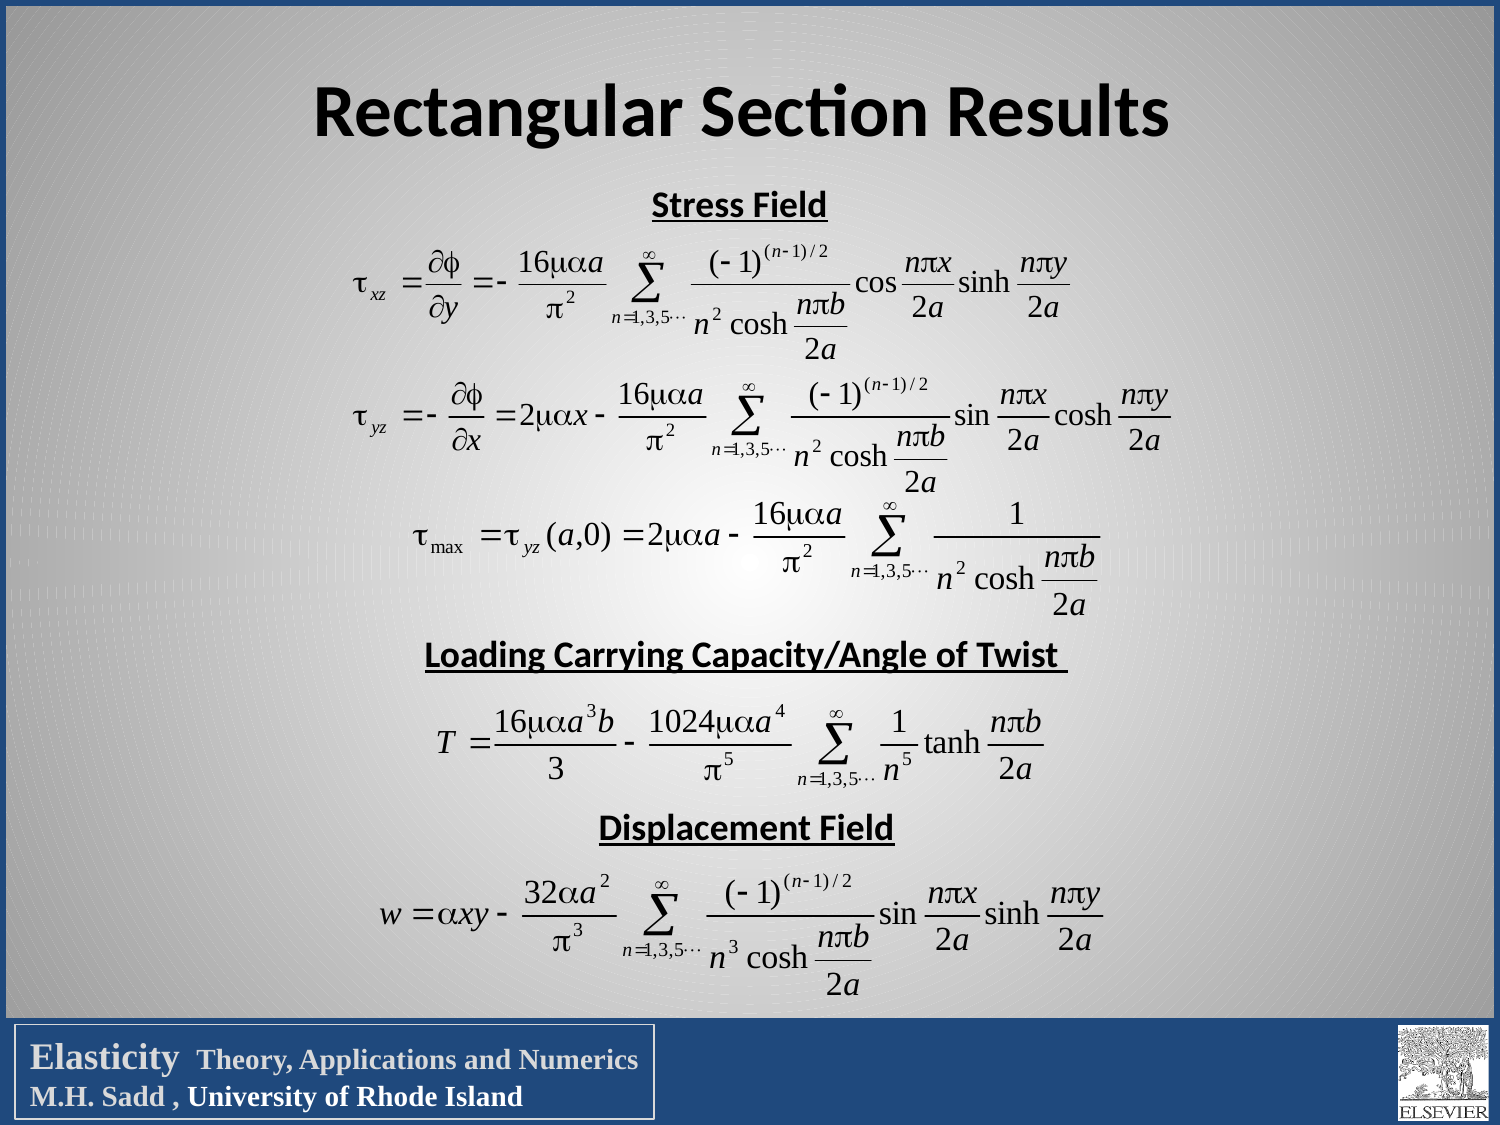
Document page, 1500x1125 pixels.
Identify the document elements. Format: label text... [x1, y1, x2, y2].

text_box Elasticity Theory, Applications and Numerics M.H. Sadd , University of Rhode Island [15, 1024, 655, 1120]
text_box [0, 1018, 1500, 1125]
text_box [348, 236, 1177, 500]
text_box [408, 489, 1108, 624]
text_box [373, 864, 1112, 1004]
picture [1397, 1025, 1489, 1121]
text_box [0, 0, 1500, 1018]
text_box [432, 694, 1052, 796]
